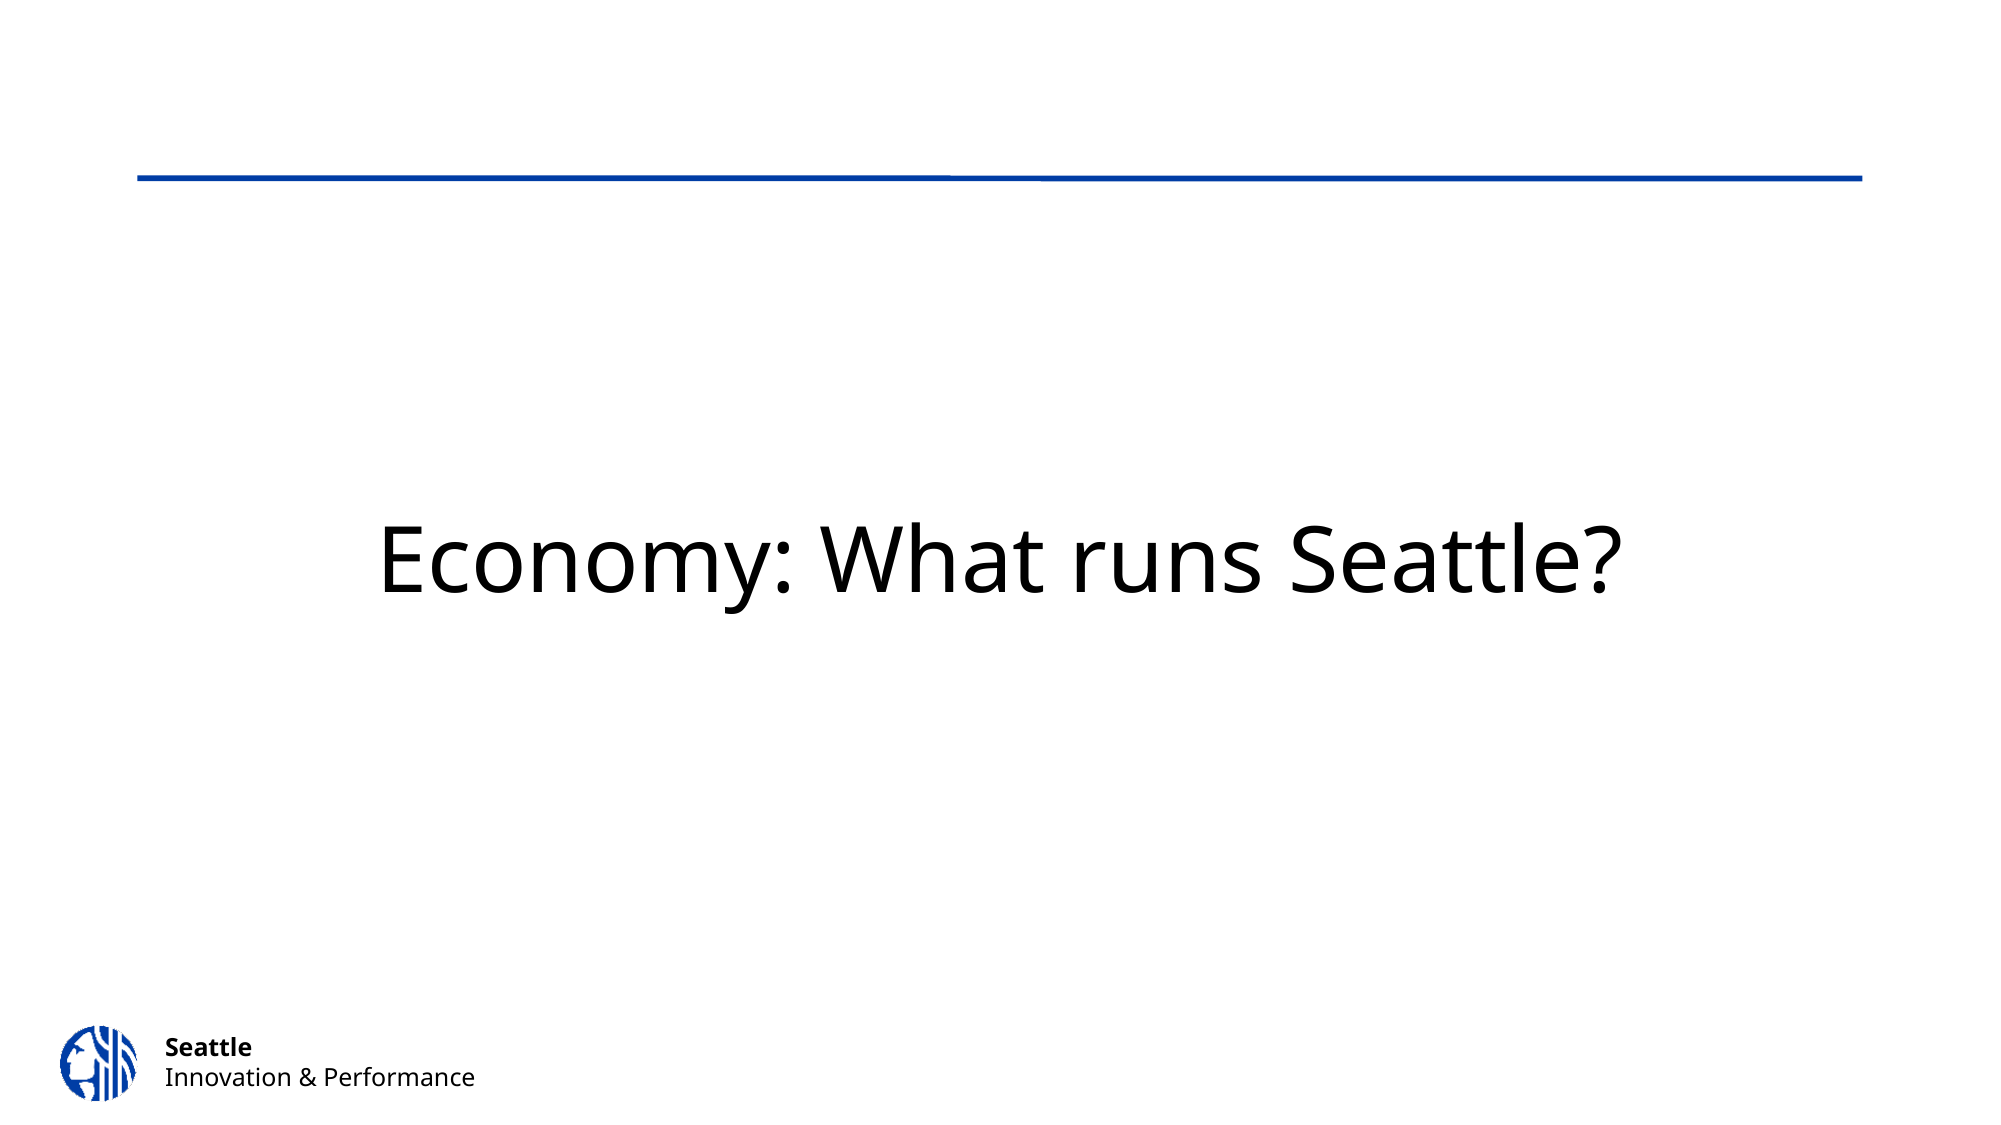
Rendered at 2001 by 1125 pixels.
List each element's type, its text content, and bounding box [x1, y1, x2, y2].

picture [59, 1024, 138, 1103]
title Economy: What runs Seattle? [137, 503, 1863, 622]
